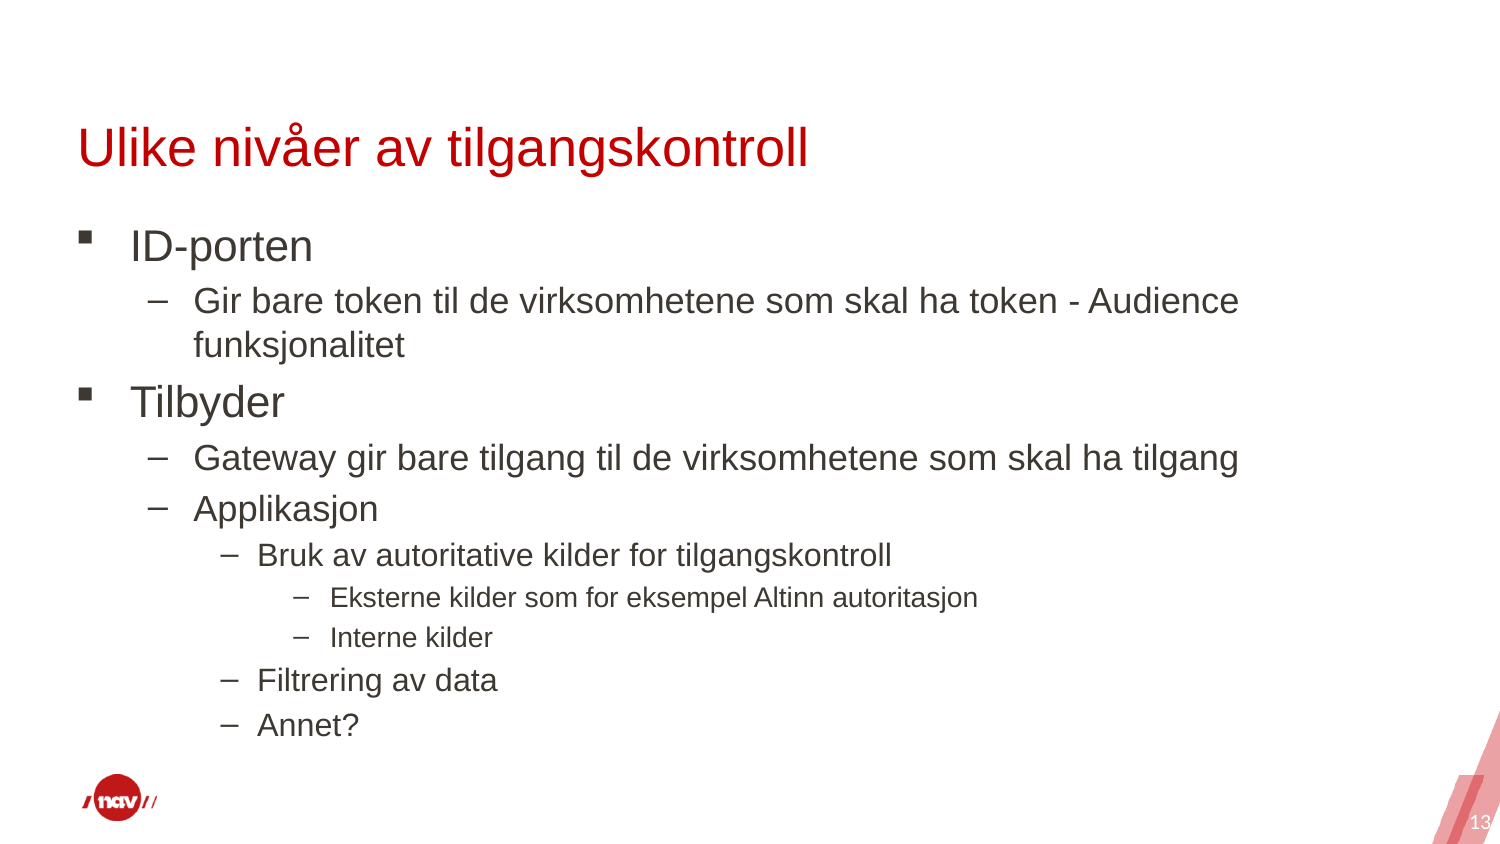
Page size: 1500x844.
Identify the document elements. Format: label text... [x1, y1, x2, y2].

list ID-porten Gir bare token til de virksomhetene som skal ha token - Audience funksjonalitet Tilbyder Gateway gir bare tilgang til de virksomhetene som skal ha tilgang Applikasjon Bruk av autoritative kilder for tilgangskontroll Eksterne kilder som for eksempel Altinn autoritasjon Interne kilder Filtrering av data Annet? [60, 209, 1438, 751]
picture [82, 774, 157, 821]
title Ulike nivåer av tilgangskontroll [62, 29, 1438, 185]
picture [1368, 711, 1500, 844]
